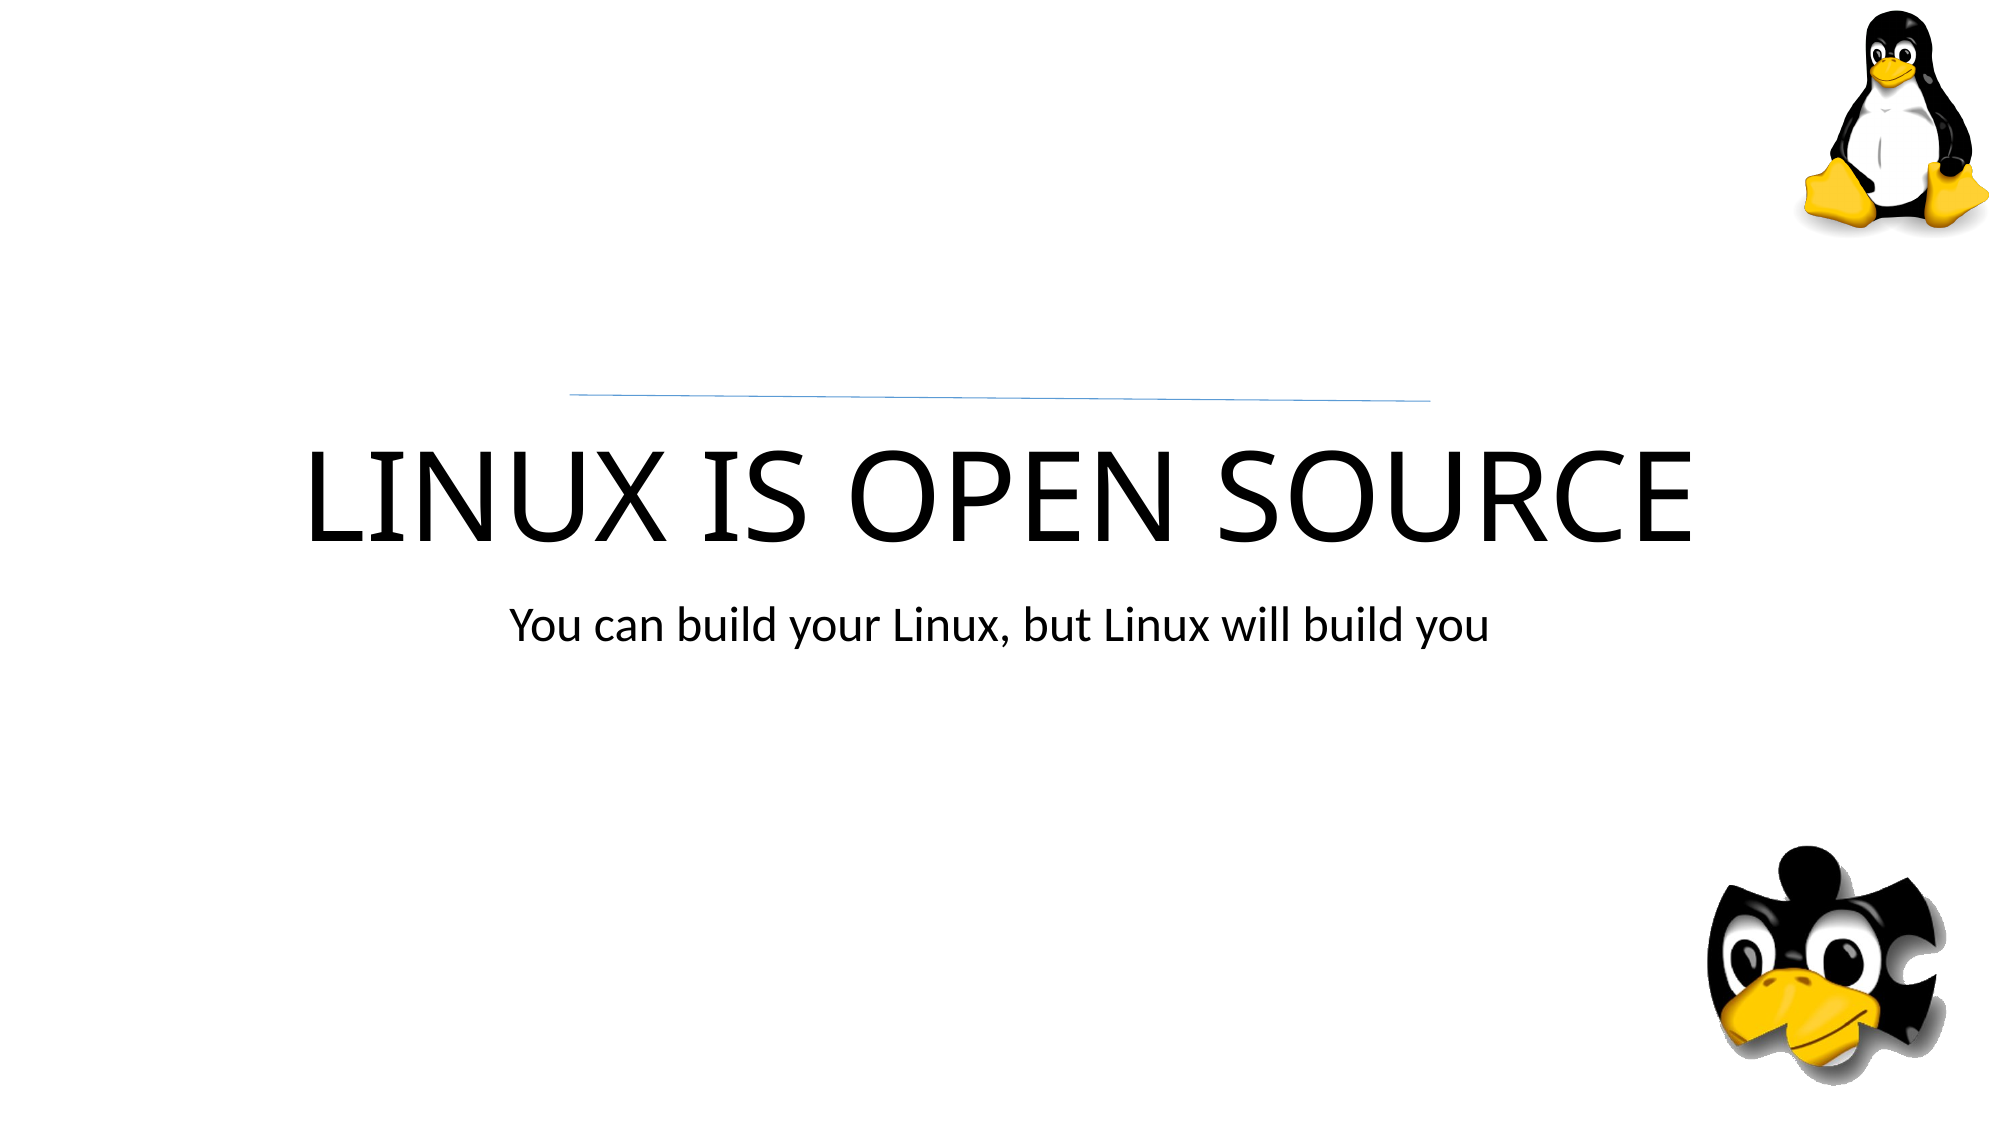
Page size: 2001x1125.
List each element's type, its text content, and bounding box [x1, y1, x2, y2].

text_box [569, 394, 1431, 402]
picture [1540, 755, 2000, 1125]
picture [1793, 0, 2000, 239]
subtitle You can build your Linux, but Linux will build you [249, 590, 1750, 863]
title LINUX IS OPEN SOURCE [249, 411, 1750, 576]
